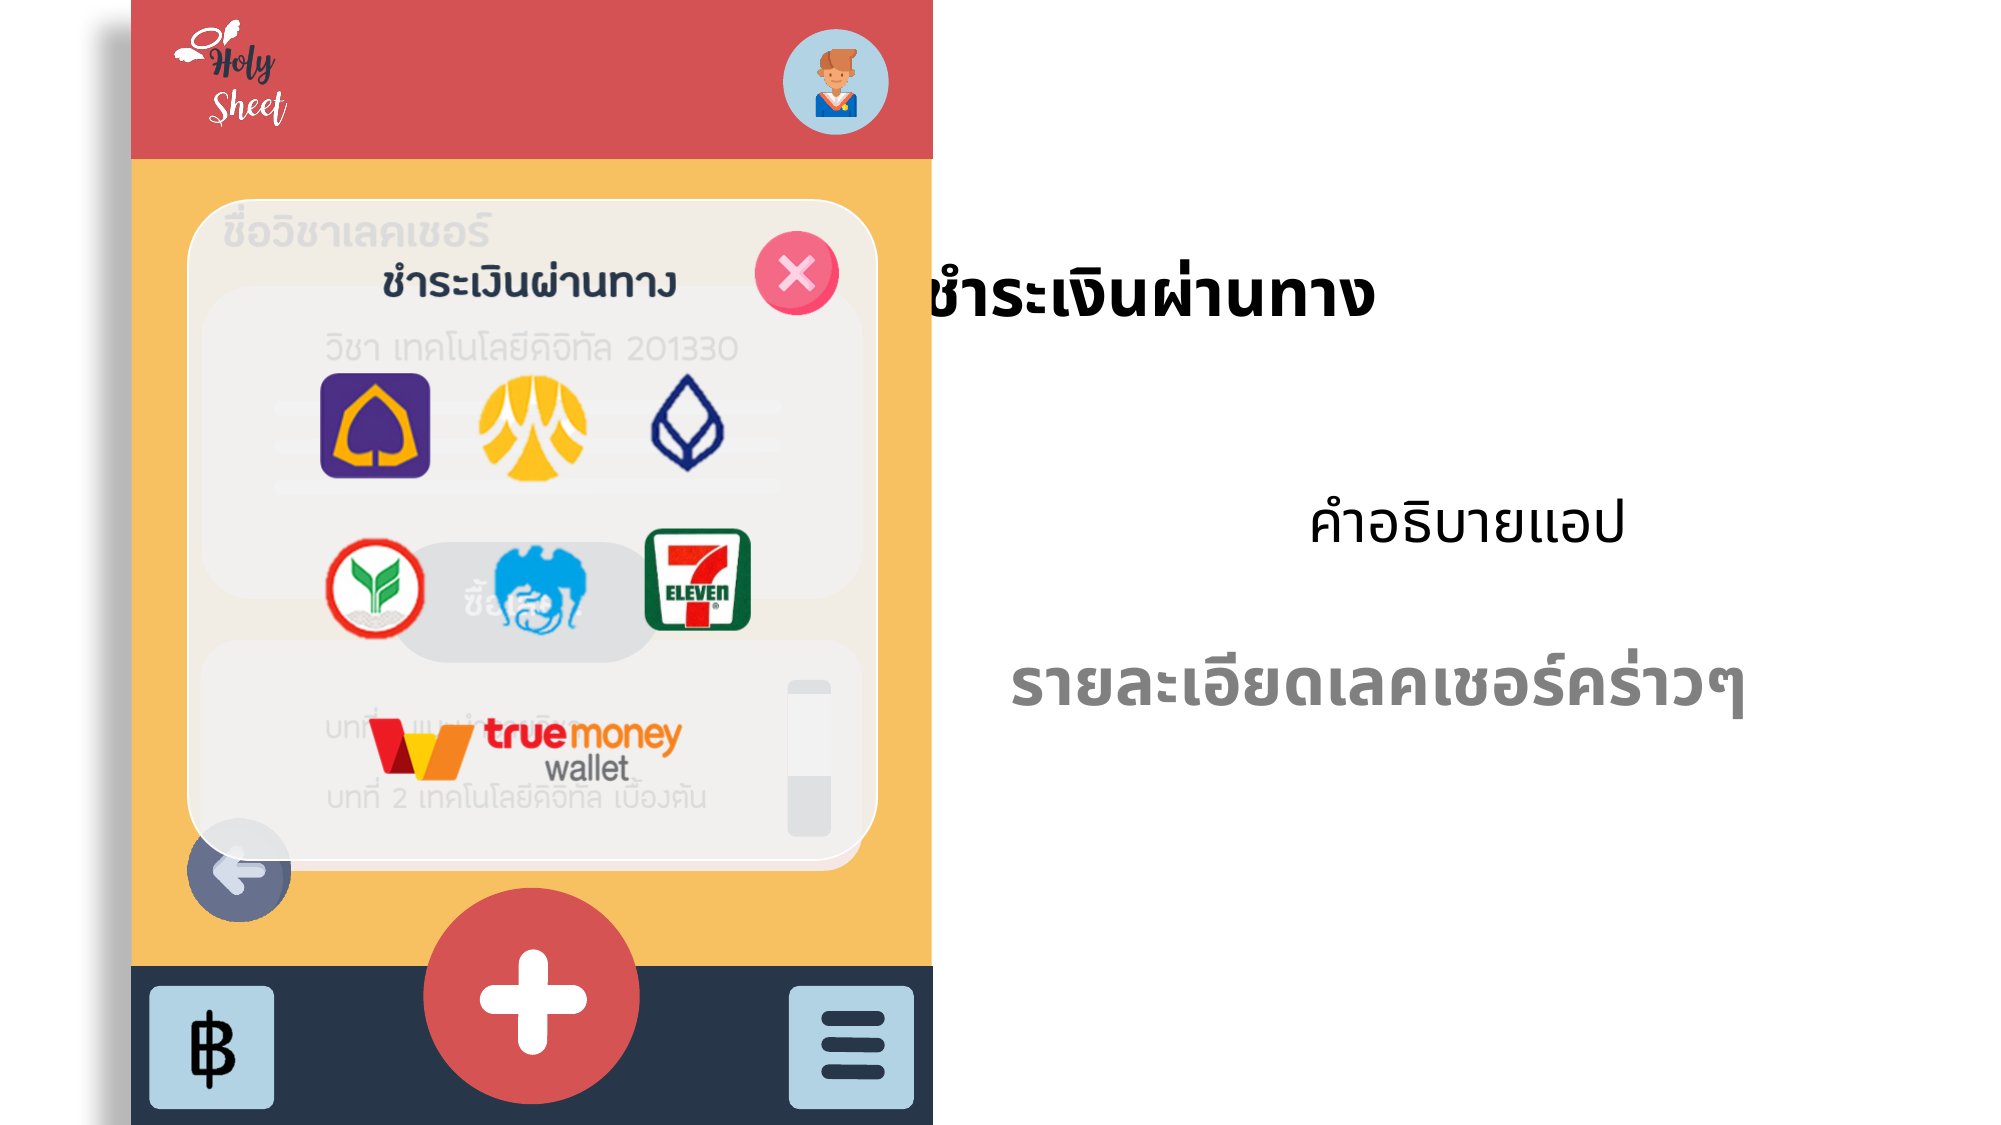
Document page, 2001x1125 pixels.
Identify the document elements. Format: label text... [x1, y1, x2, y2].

text_box คำอธิบายแอป [1293, 476, 1643, 562]
text_box รายละเอียดเลคเชอร์คร่าวๆ [996, 631, 1764, 727]
text_box ชำระเงินผ่านทาง [932, 242, 1393, 338]
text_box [131, 0, 932, 1125]
